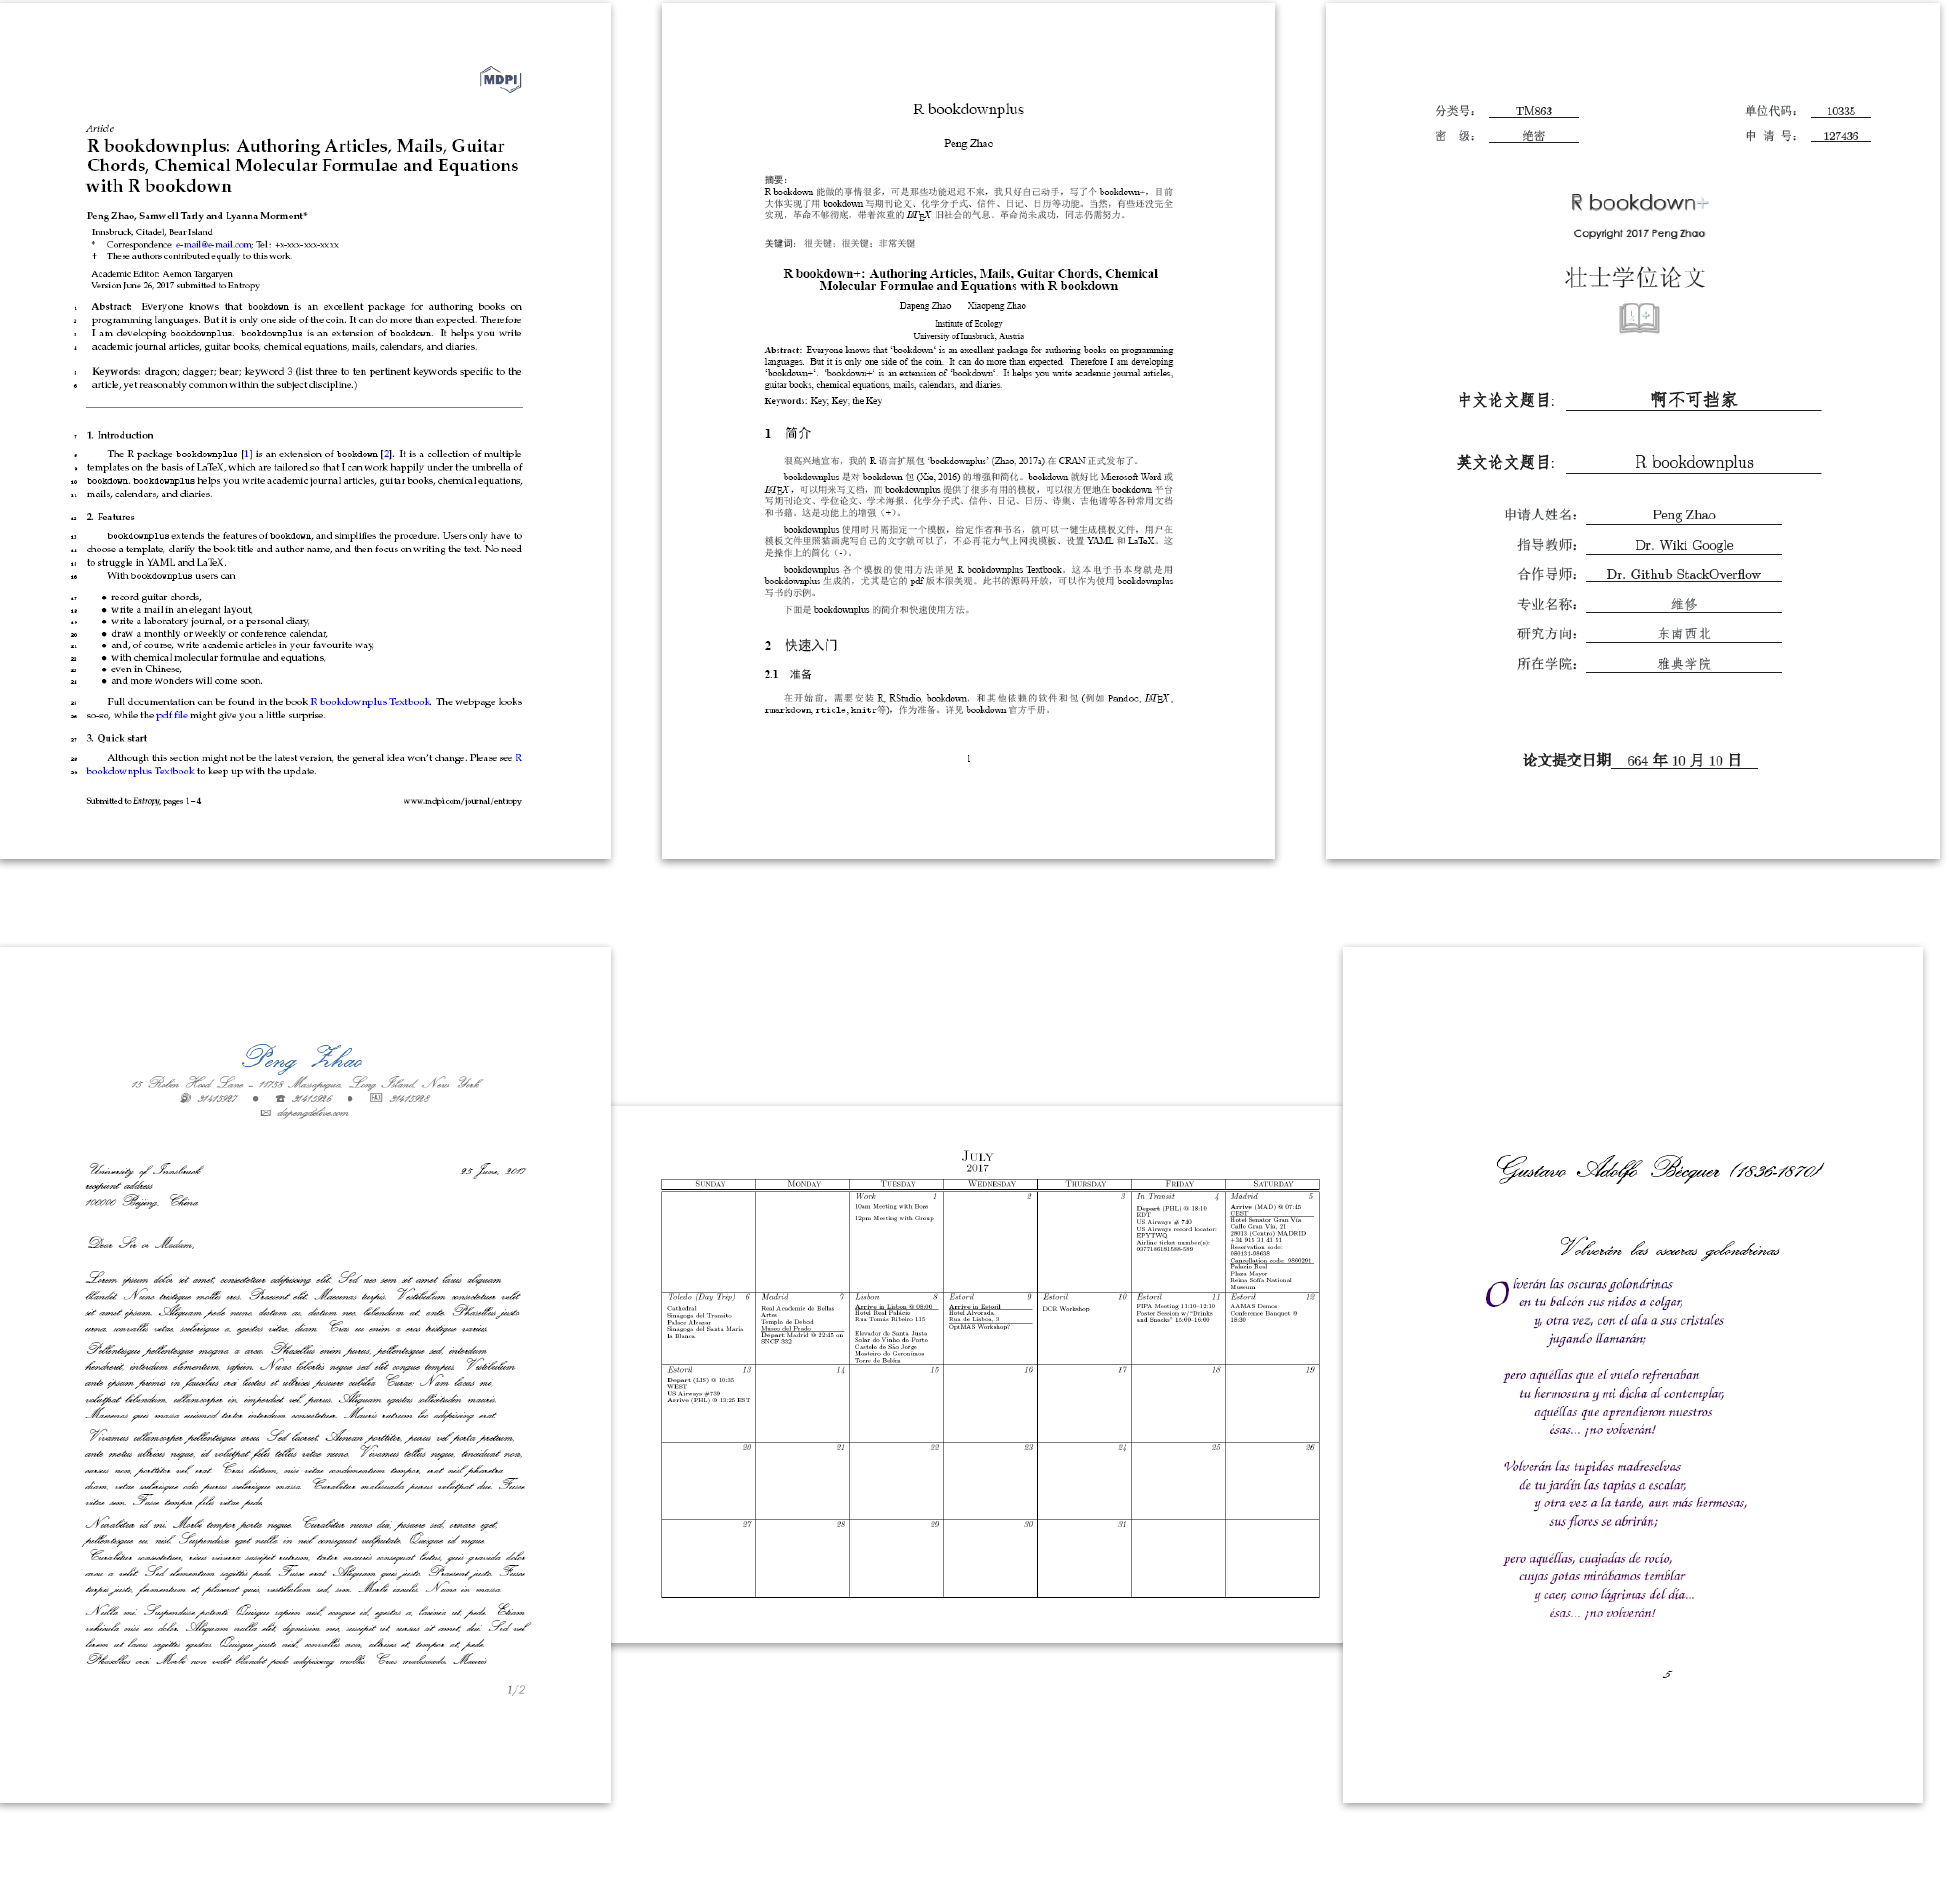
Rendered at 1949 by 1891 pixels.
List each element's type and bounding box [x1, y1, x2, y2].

picture [11, 960, 597, 1789]
picture [617, 1120, 1337, 1629]
picture [1340, 17, 1926, 845]
picture [1357, 960, 1909, 1789]
picture [676, 17, 1262, 845]
picture [11, 17, 597, 845]
